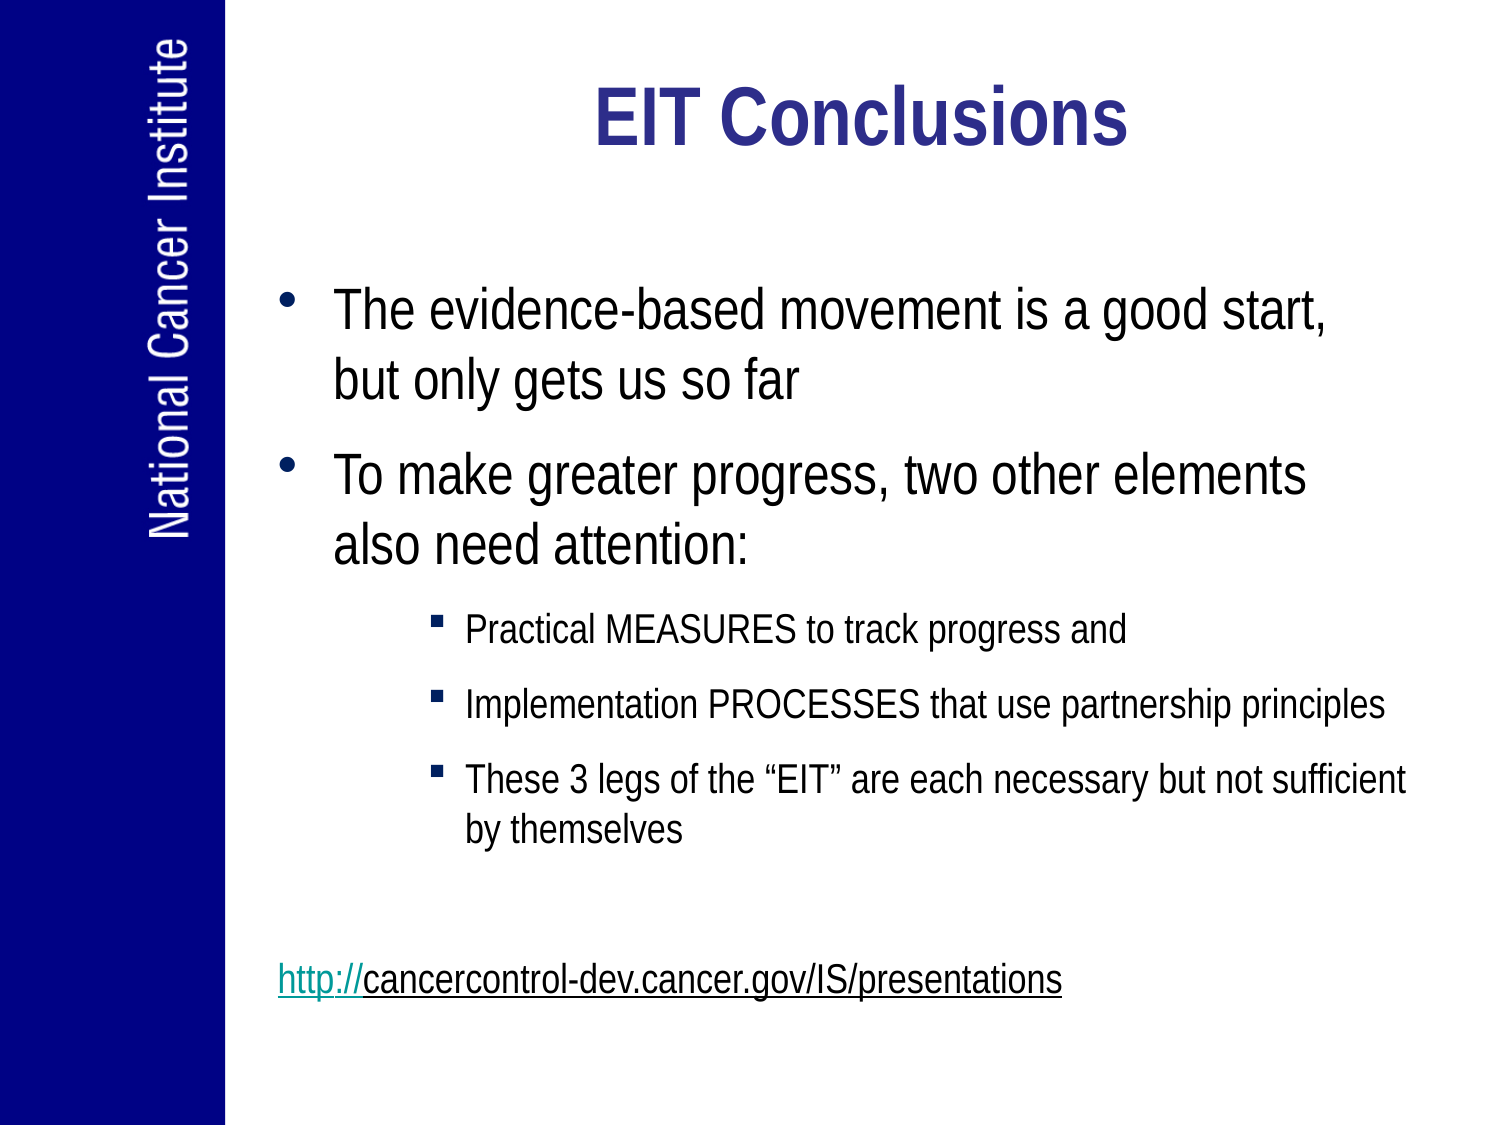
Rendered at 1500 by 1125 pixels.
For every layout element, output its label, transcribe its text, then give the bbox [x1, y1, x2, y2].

list The evidence-based movement is a good start, but only gets us so far To make greater progress, two other elements also need attention: Practical MEASURES to track progress and Implementation PROCESSES that use partnership principles These 3 legs of the “EIT” are each necessary but not sufficient by themselves http://cancercontrol-dev.cancer.gov/IS/presentations [262, 263, 1463, 1001]
picture [0, 0, 1500, 1125]
title EIT Conclusions [262, 18, 1463, 207]
